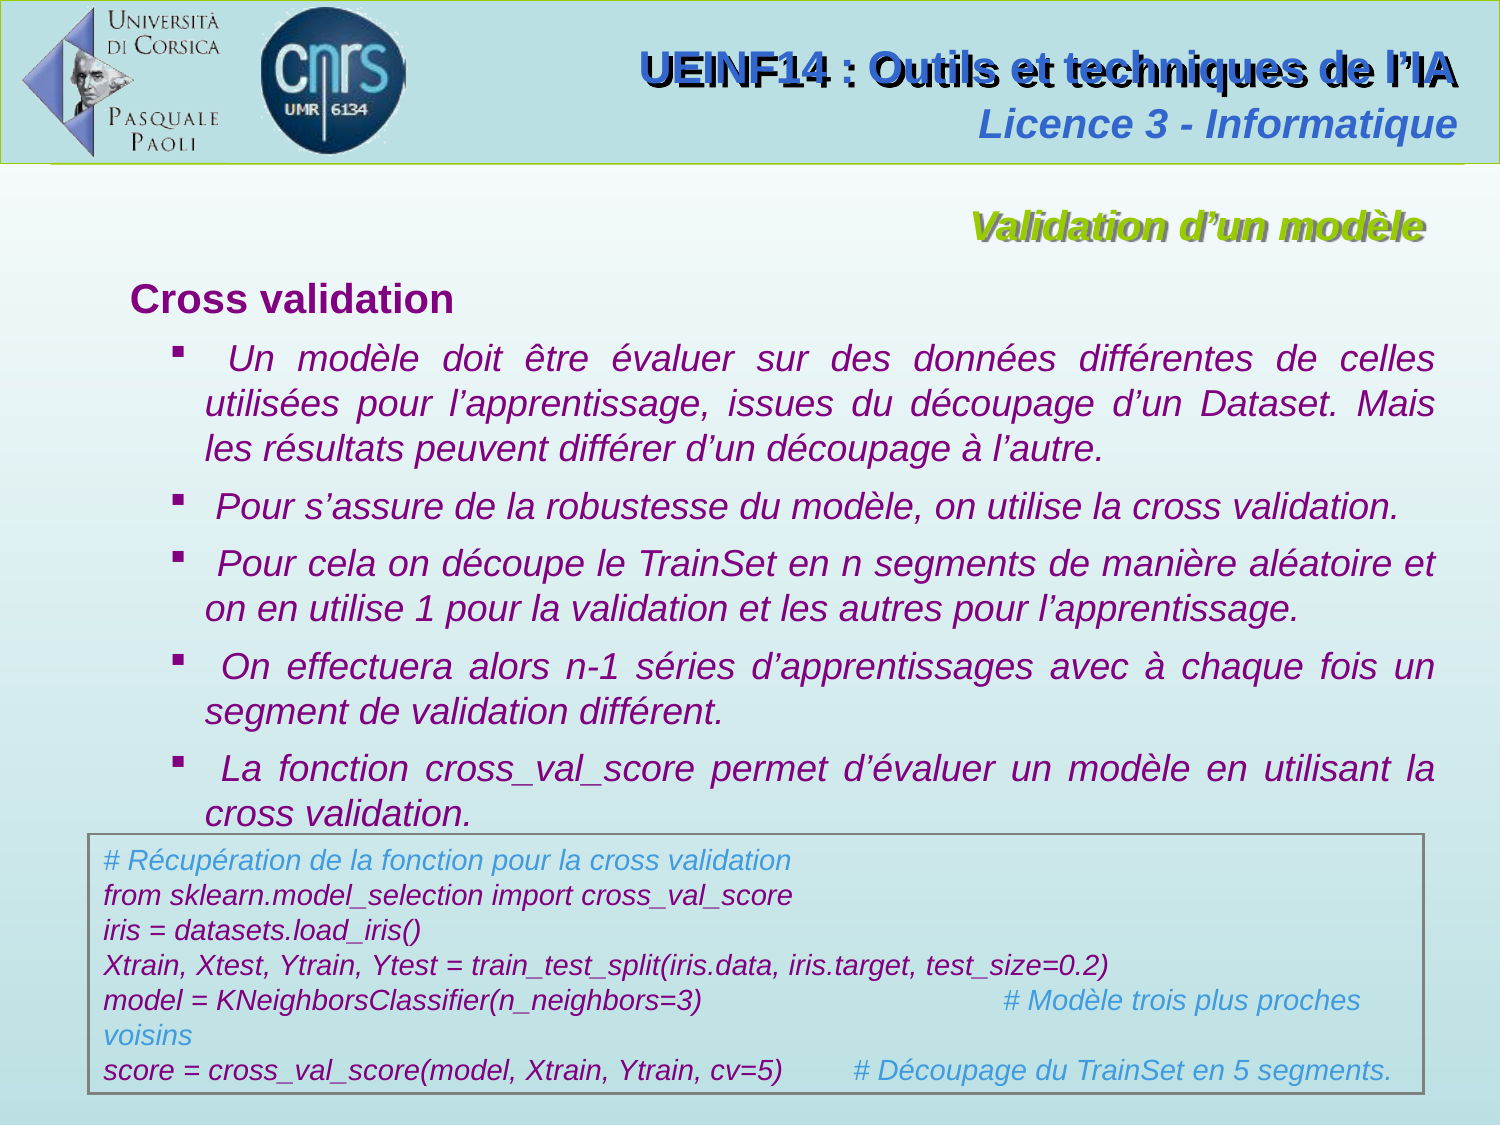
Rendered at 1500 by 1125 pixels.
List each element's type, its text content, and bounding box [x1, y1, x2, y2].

text_box UEINF14 : Outils et techniques de l’IA [610, 29, 1471, 100]
text_box # Récupération de la fonction pour la cross validation ﻿from sklearn.model_selection import cross_val_score iris = datasets.load_iris() Xtrain, Xtest, Ytrain, Ytest = train_test_split(iris.data, iris.target, test_size=0.2) model = KNeighborsClassifier(n_neighbors=3) # Modèle trois plus proches voisins score = cross_val_score(model, Xtrain, Ytrain, cv=5) # Découpage du TrainSet en 5 segments. [88, 856, 1424, 1094]
picture [21, 5, 221, 159]
text_box Licence 3 - Informatique [963, 89, 1473, 155]
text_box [50, 163, 1465, 848]
picture [261, 7, 408, 157]
text_box [0, 0, 1500, 164]
